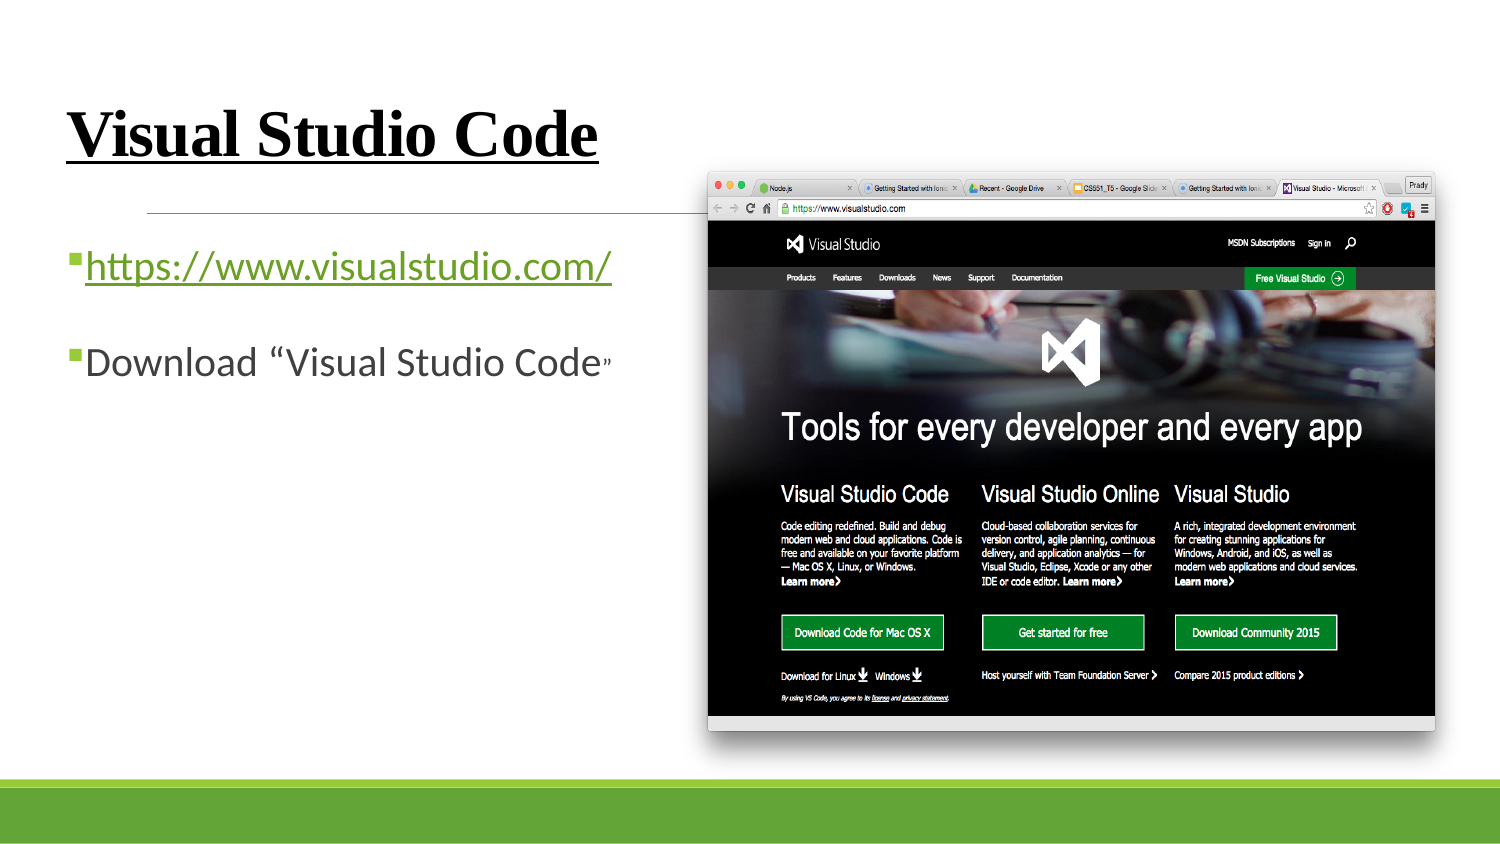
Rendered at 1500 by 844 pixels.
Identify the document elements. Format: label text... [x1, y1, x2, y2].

title Visual Studio Code [51, 61, 716, 186]
list https://www.visualstudio.com/ Download “Visual Studio Code” [51, 229, 628, 687]
picture [674, 150, 1468, 786]
